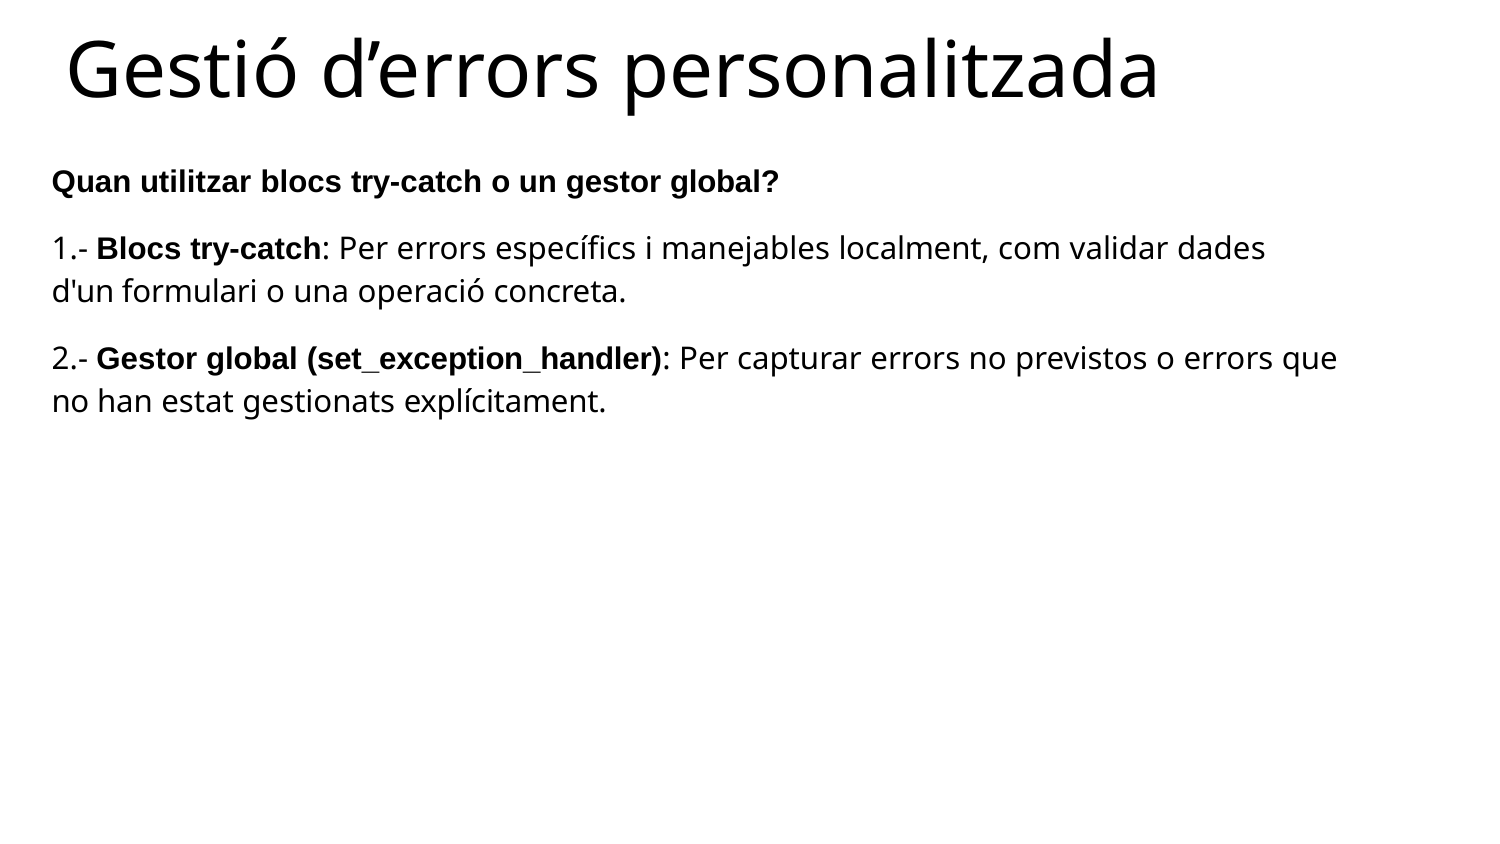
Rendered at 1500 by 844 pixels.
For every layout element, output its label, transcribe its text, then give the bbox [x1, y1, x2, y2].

list Quan utilitzar blocs try-catch o un gestor global? 1.- Blocs try-catch: Per errors específics i manejables localment, com validar dades d'un formulari o una operació concreta. 2.- Gestor global (set_exception_handler): Per capturar errors no previstos o errors que no han estat gestionats explícitament. [49, 158, 1350, 636]
title Gestió d’errors personalitzada [63, 16, 1415, 160]
